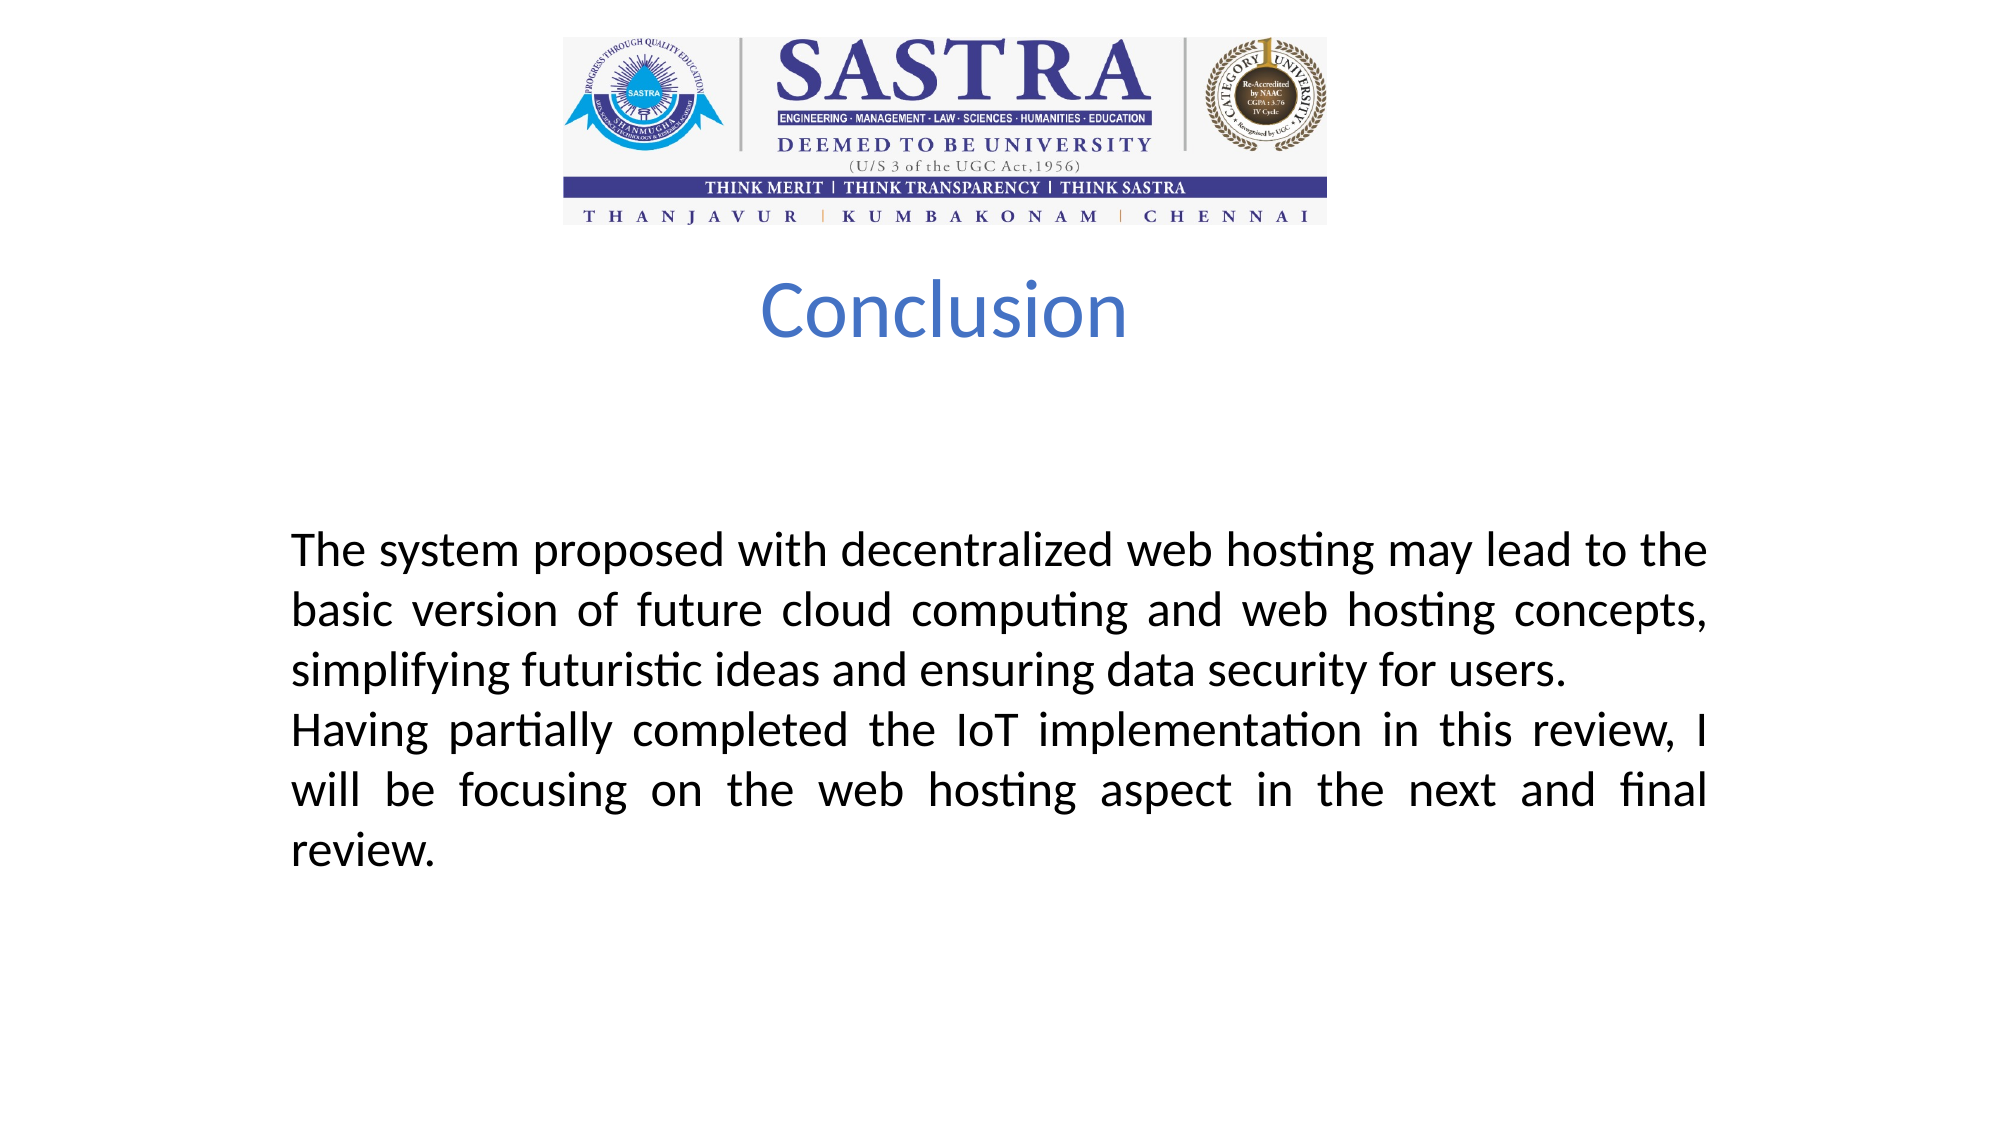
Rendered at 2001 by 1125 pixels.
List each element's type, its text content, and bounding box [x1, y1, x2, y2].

picture [563, 37, 1327, 225]
text_box The system proposed with decentralized web hosting may lead to the basic version of future cloud computing and web hosting concepts, simplifying futuristic ideas and ensuring data security for users. Having partially completed the IoT implementation in this review, I will be focusing on the web hosting aspect in the next and final review. [276, 508, 1724, 884]
text_box Conclusion [353, 246, 1537, 362]
